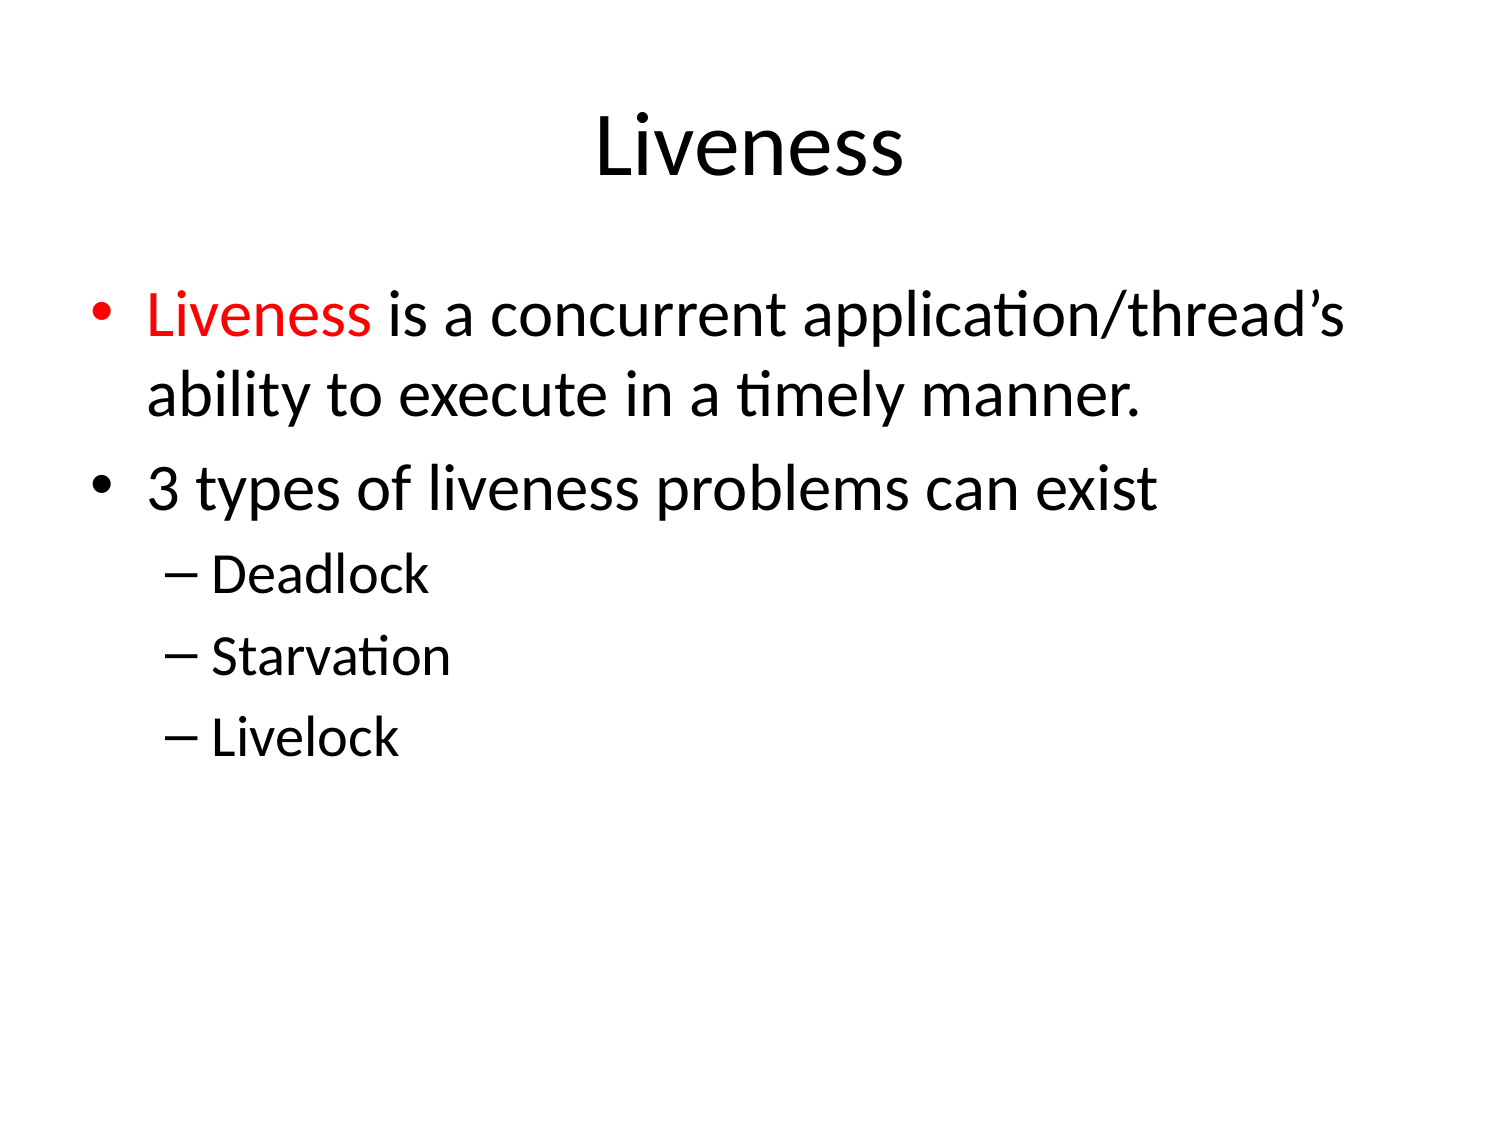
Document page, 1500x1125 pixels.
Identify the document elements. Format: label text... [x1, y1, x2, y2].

title Liveness [75, 45, 1425, 233]
list Liveness is a concurrent application/thread’s ability to execute in a timely manner. 3 types of liveness problems can exist Deadlock Starvation Livelock [75, 262, 1425, 1005]
